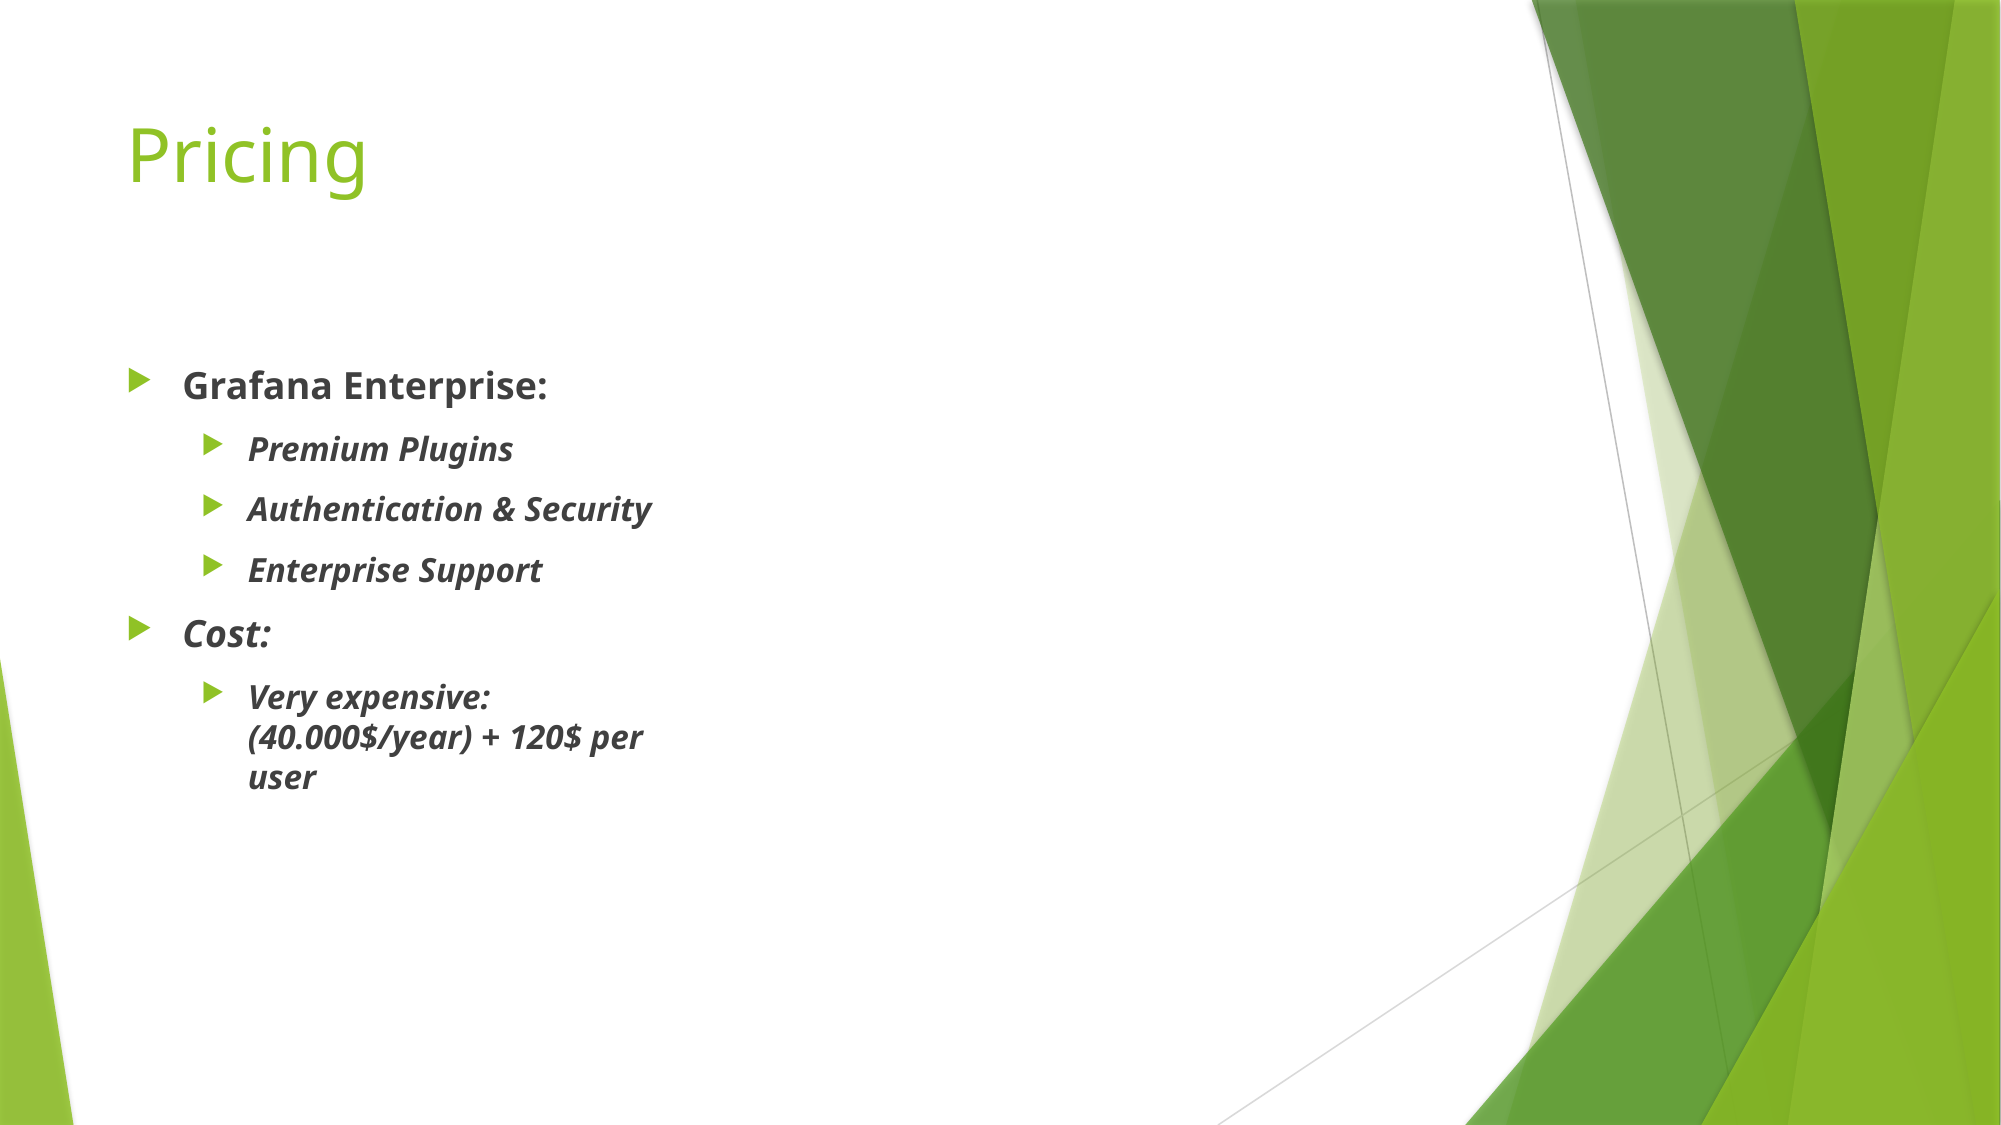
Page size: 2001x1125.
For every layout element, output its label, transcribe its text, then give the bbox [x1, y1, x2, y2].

list Grafana Enterprise: Premium Plugins Authentication & Security Enterprise Support Cost: Very expensive: (40.000$/year) + 120$ per user [111, 354, 730, 992]
title Pricing [111, 99, 1522, 317]
